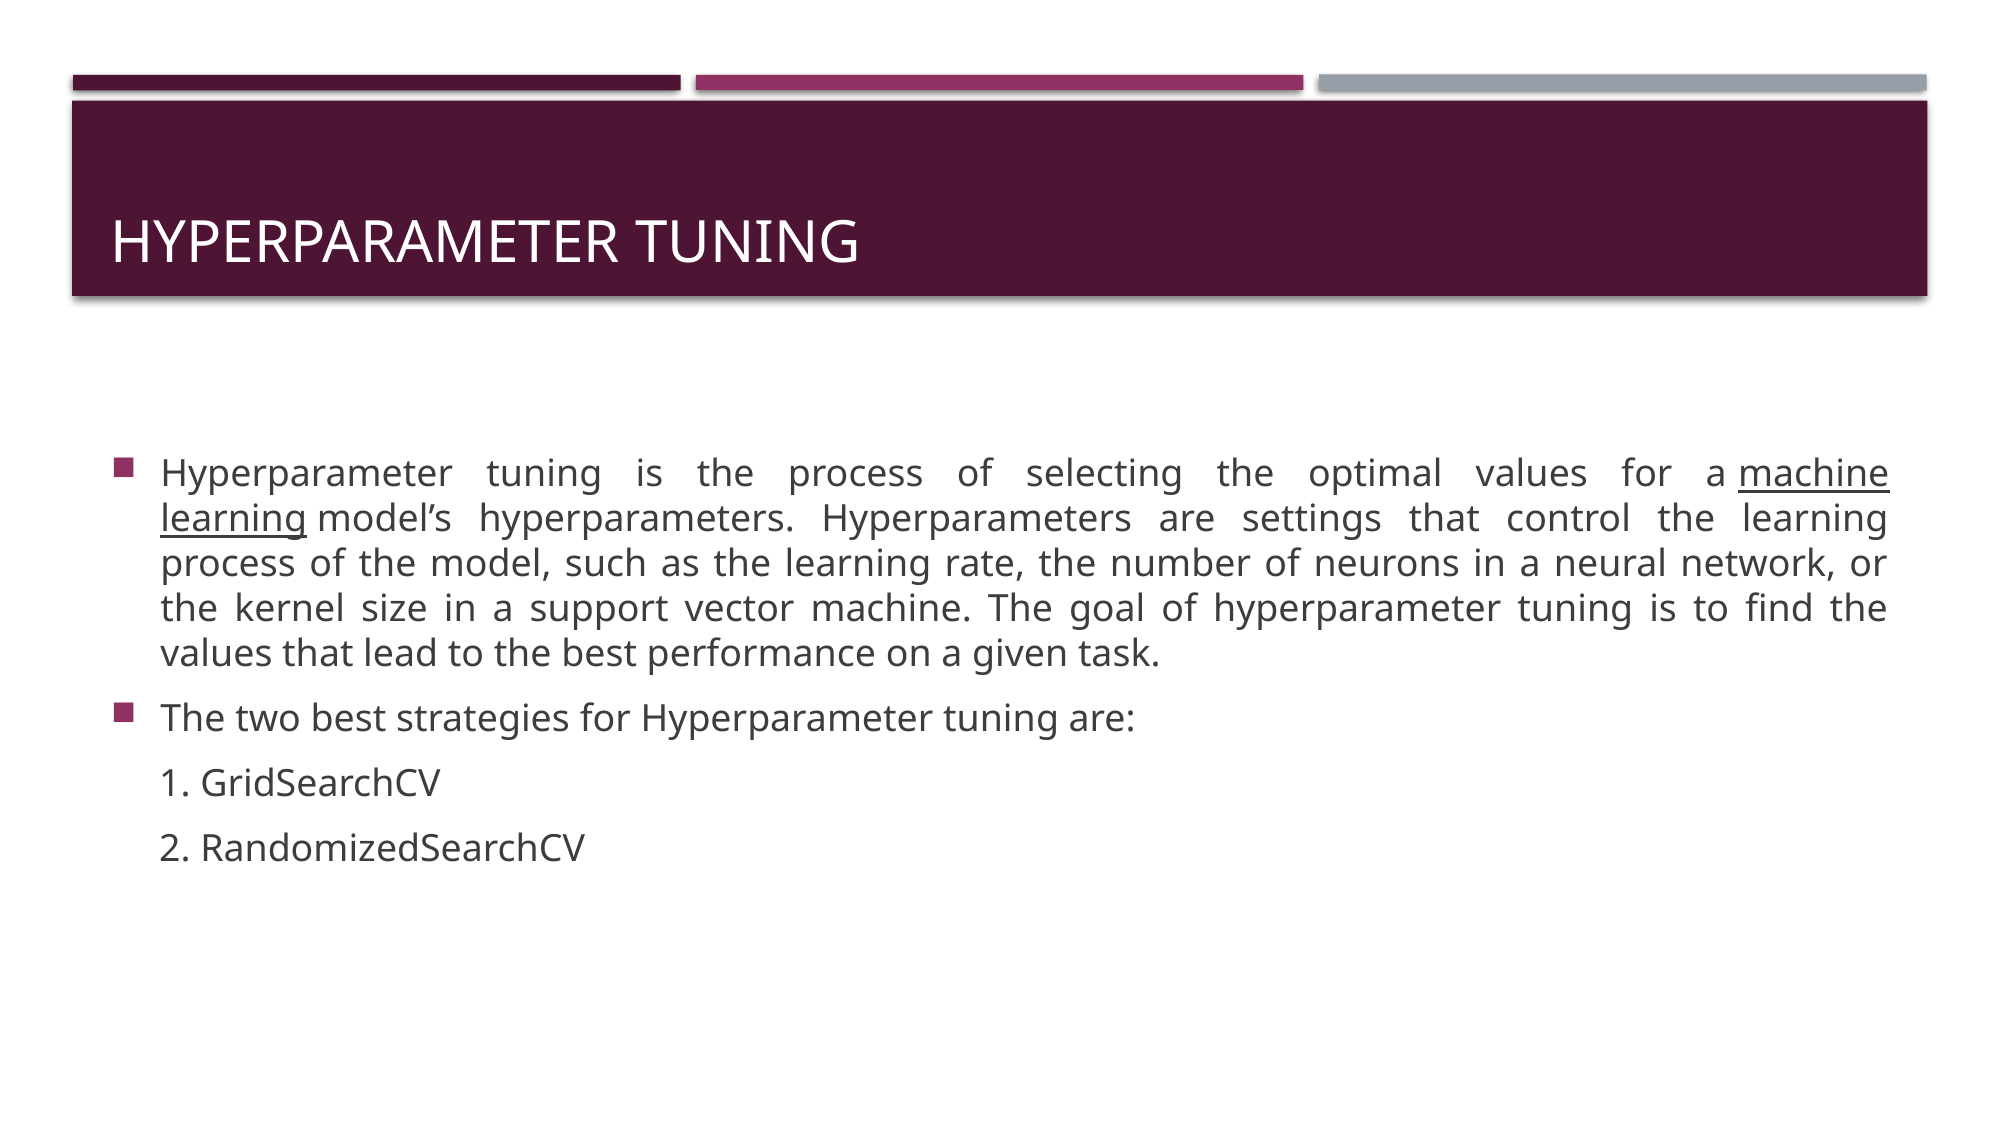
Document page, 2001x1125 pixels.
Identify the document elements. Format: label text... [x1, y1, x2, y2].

list Hyperparameter tuning is the process of selecting the optimal values for a machine learning model’s hyperparameters. Hyperparameters are settings that control the learning process of the model, such as the learning rate, the number of neurons in a neural network, or the kernel size in a support vector machine. The goal of hyperparameter tuning is to find the values that lead to the best performance on a given task. The two best strategies for Hyperparameter tuning are: 1. GridSearchCV 2. RandomizedSearchCV [95, 357, 1905, 962]
title HYPERPARAMETER TUNING [95, 115, 1905, 282]
